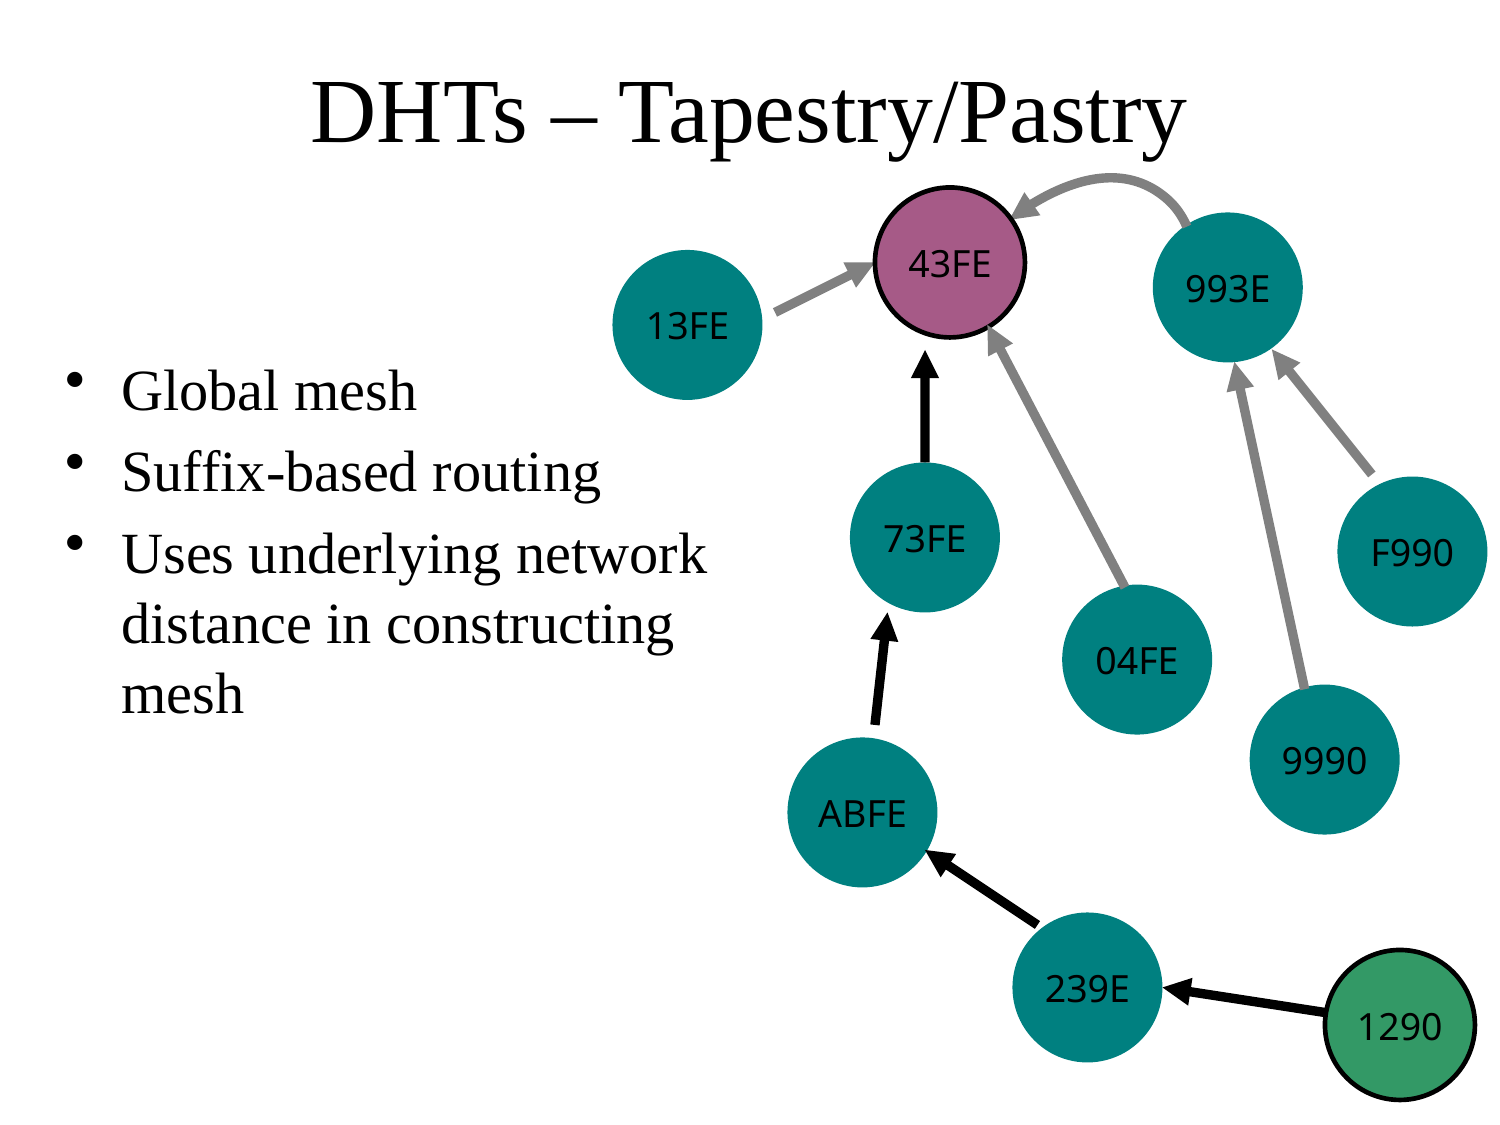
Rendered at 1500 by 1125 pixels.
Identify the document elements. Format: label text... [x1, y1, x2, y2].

text_box 9990 [1249, 684, 1400, 835]
text_box ABFE [787, 737, 938, 888]
text_box [924, 849, 1038, 926]
text_box [1162, 983, 1325, 1013]
text_box 239E [1012, 912, 1163, 1063]
text_box 1290 [1324, 949, 1475, 1100]
text_box [987, 324, 1126, 588]
text_box 13FE [612, 249, 763, 400]
text_box 43FE [874, 187, 1025, 338]
title DHTs – Tapestry/Pastry [112, 12, 1388, 200]
text_box 993E [1152, 212, 1303, 363]
text_box [874, 612, 893, 725]
text_box 73FE [849, 462, 1000, 613]
text_box 04FE [1062, 584, 1213, 735]
text_box [1230, 361, 1305, 690]
text_box [774, 262, 874, 313]
list Global mesh Suffix-based routing Uses underlying network distance in constructing mesh [50, 262, 725, 938]
text_box [1271, 349, 1372, 475]
text_box [918, 349, 932, 463]
text_box F990 [1337, 476, 1488, 627]
text_box [1010, 178, 1187, 322]
